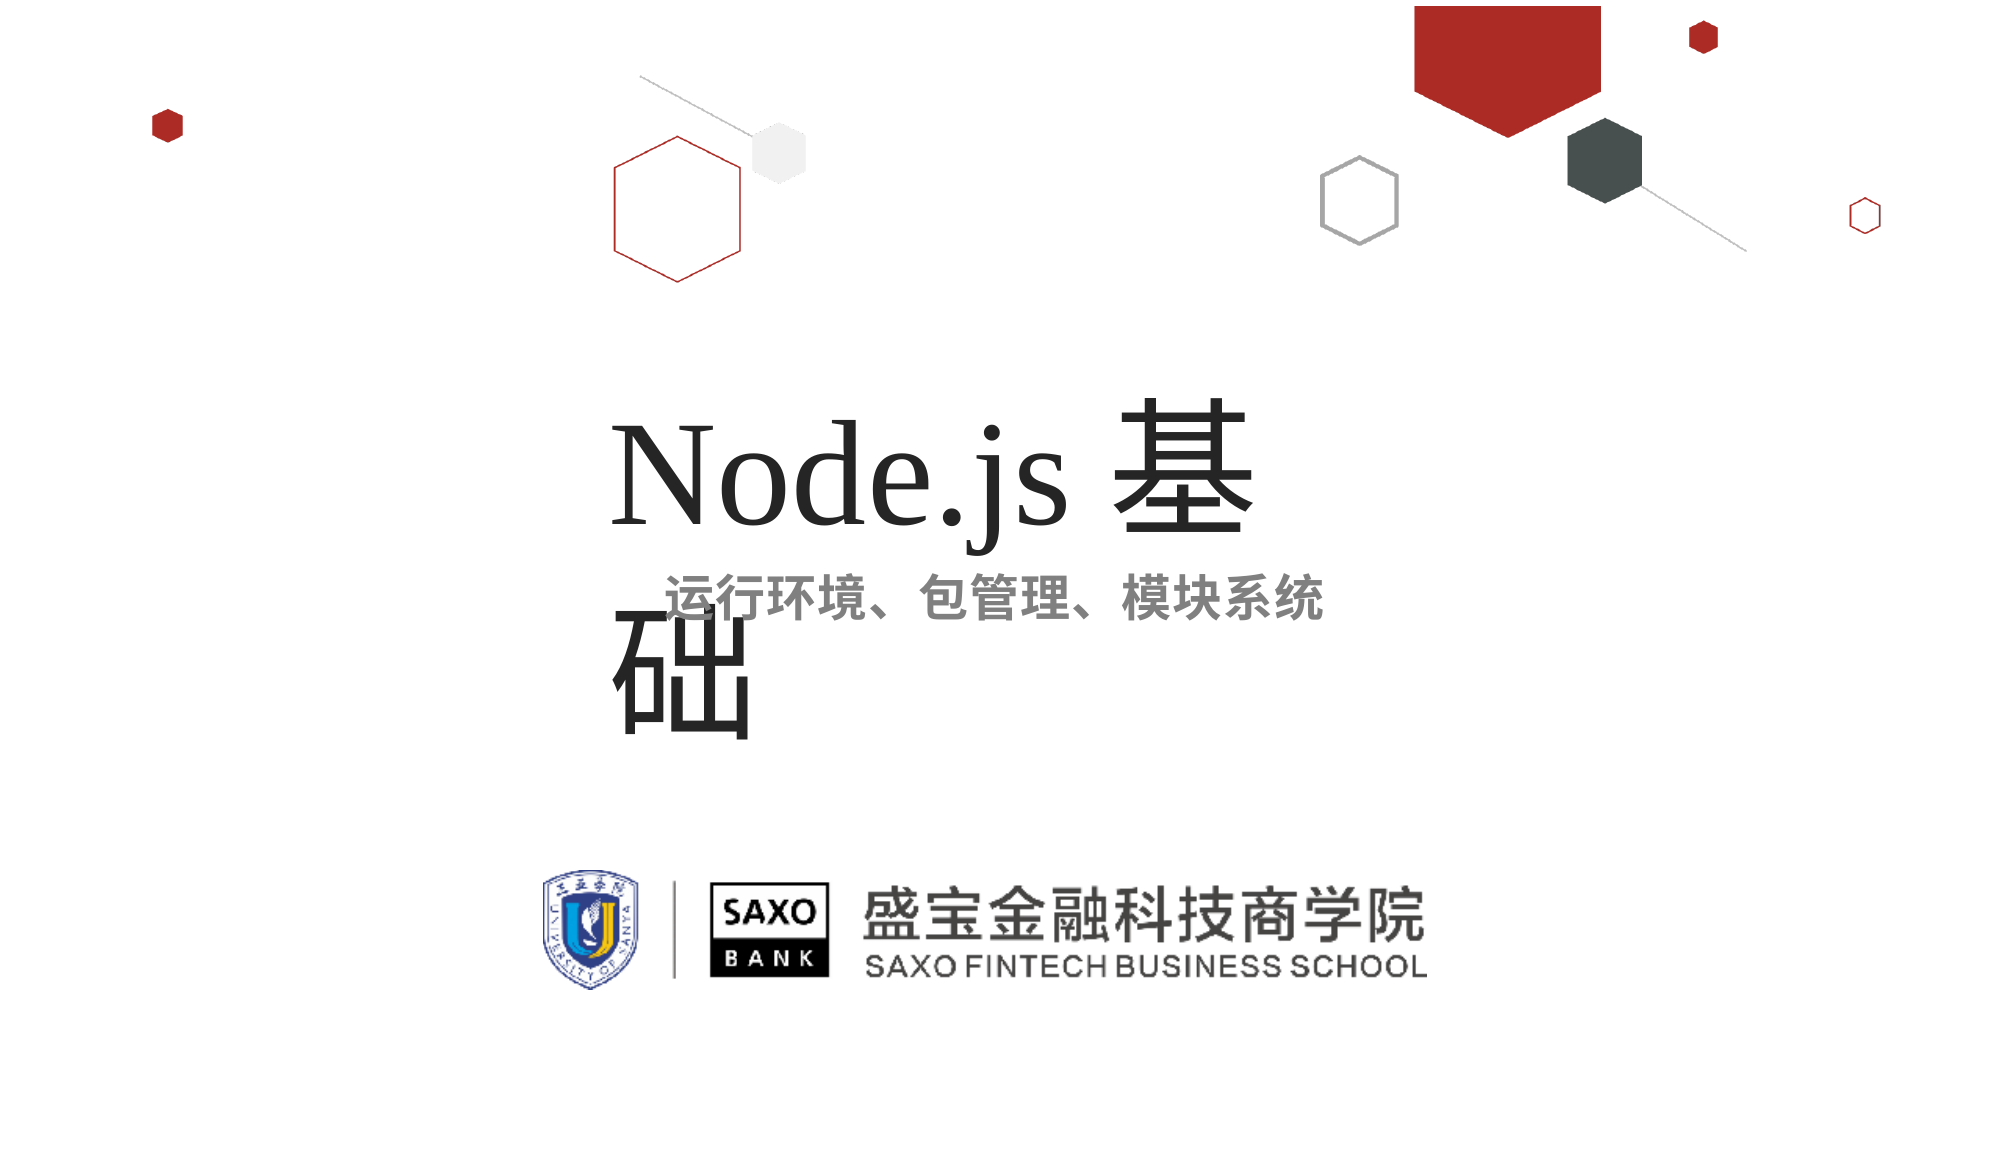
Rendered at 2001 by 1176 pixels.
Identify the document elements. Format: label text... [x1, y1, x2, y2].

picture [1689, 20, 1718, 54]
text_box 运行环境、包管理、模块系统 [650, 549, 1363, 634]
picture [1413, 5, 1747, 252]
picture [1320, 155, 1400, 246]
picture [152, 108, 183, 143]
picture [543, 870, 1427, 990]
picture [1849, 197, 1881, 234]
text_box Node.js基础 [608, 348, 1392, 555]
picture [613, 75, 806, 283]
